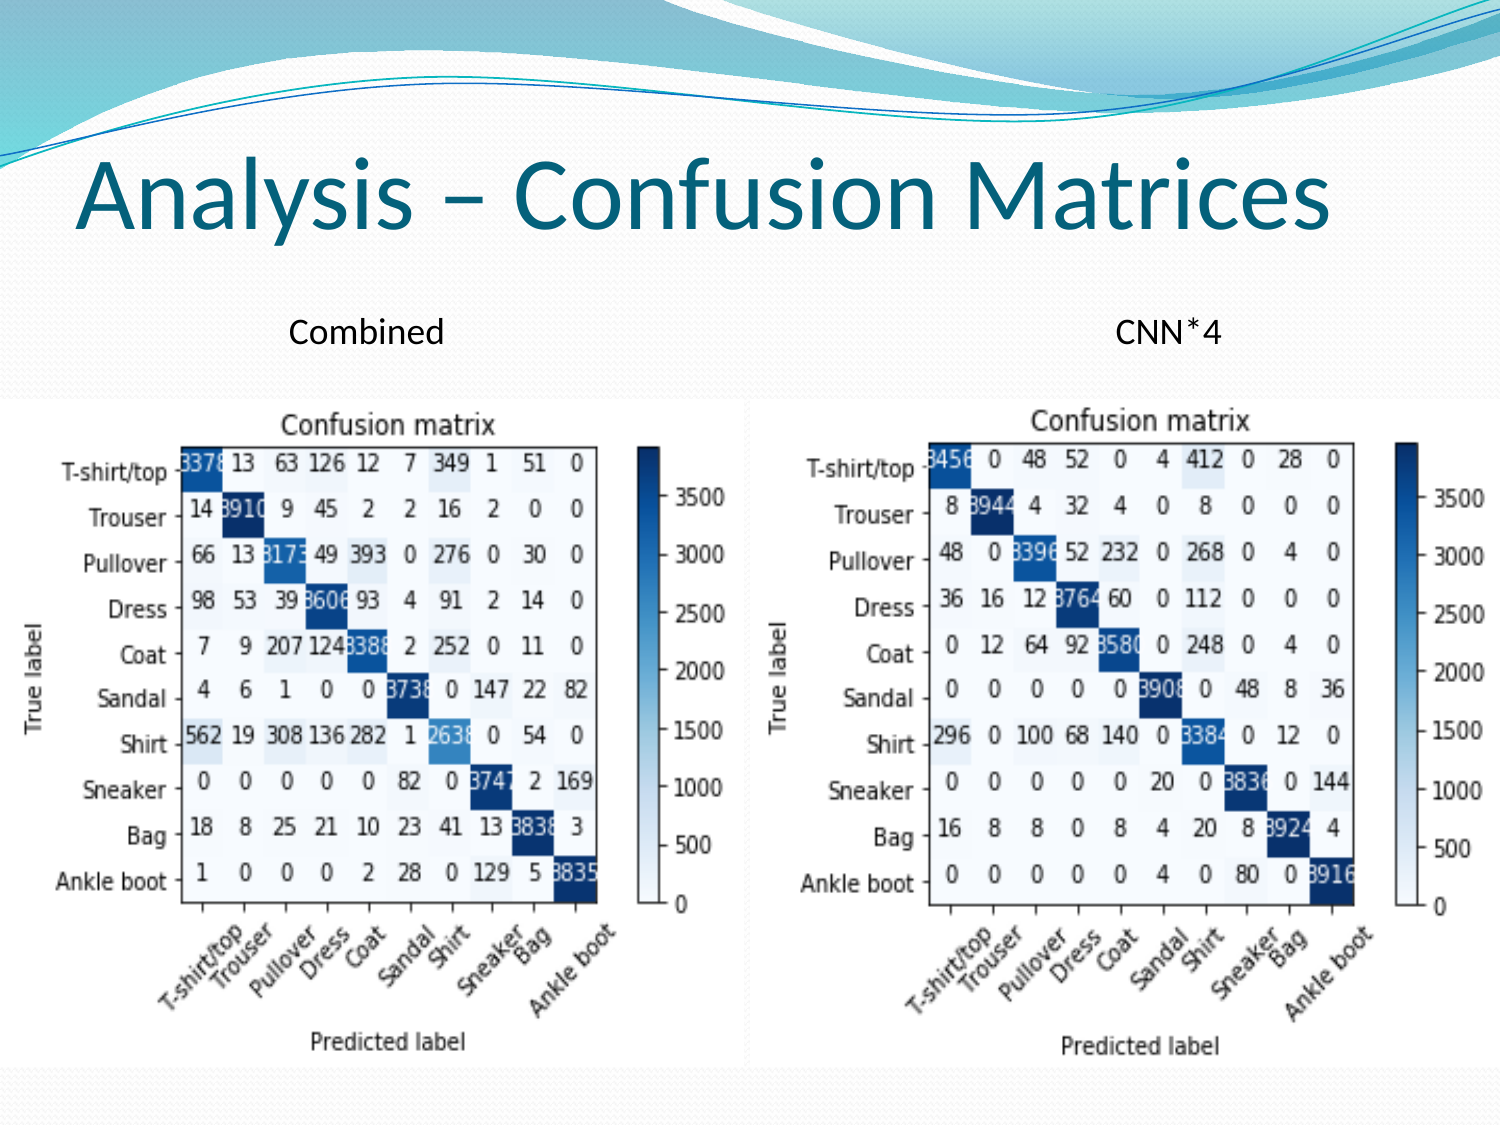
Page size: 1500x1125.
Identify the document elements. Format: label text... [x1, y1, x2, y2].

title Analysis – Confusion Matrices [75, 115, 1425, 250]
picture [749, 399, 1500, 1068]
text_box CNN*4 [1100, 299, 1237, 360]
picture [0, 399, 744, 1068]
text_box Combined [274, 299, 461, 360]
